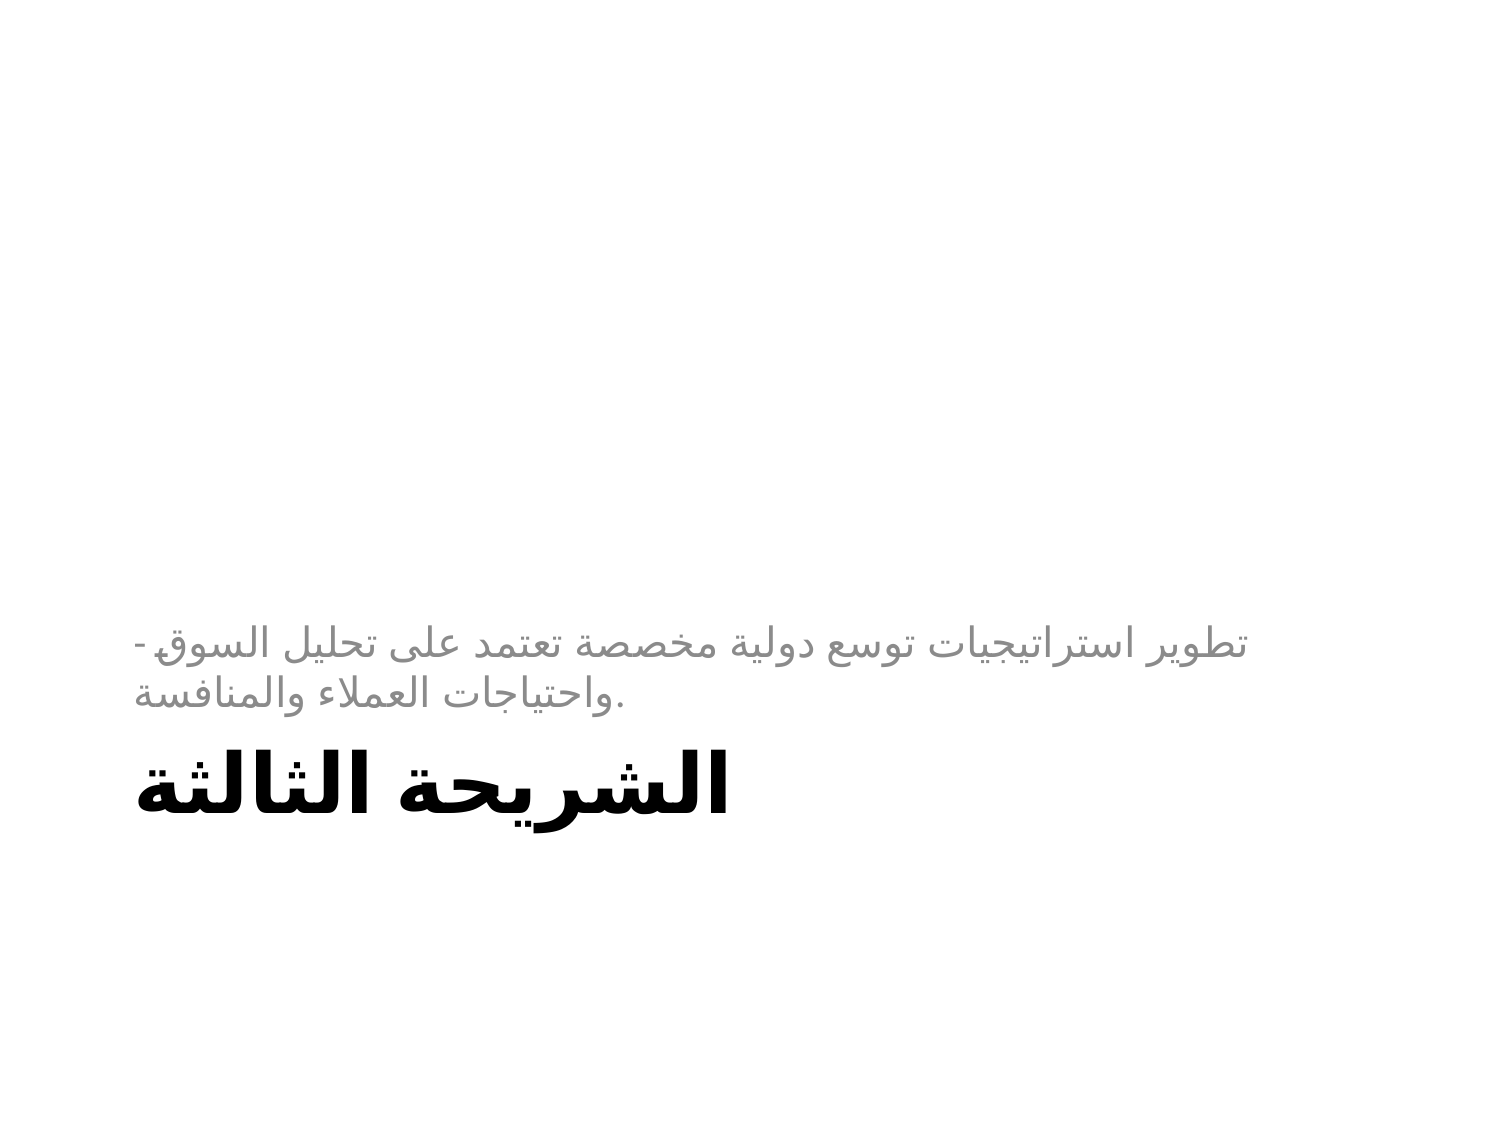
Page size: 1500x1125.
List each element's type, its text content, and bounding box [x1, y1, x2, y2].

title الشريحة الثالثة [118, 723, 1394, 947]
list - تطوير استراتيجيات توسع دولية مخصصة تعتمد على تحليل السوق واحتياجات العملاء والمنافسة. [118, 476, 1394, 723]
